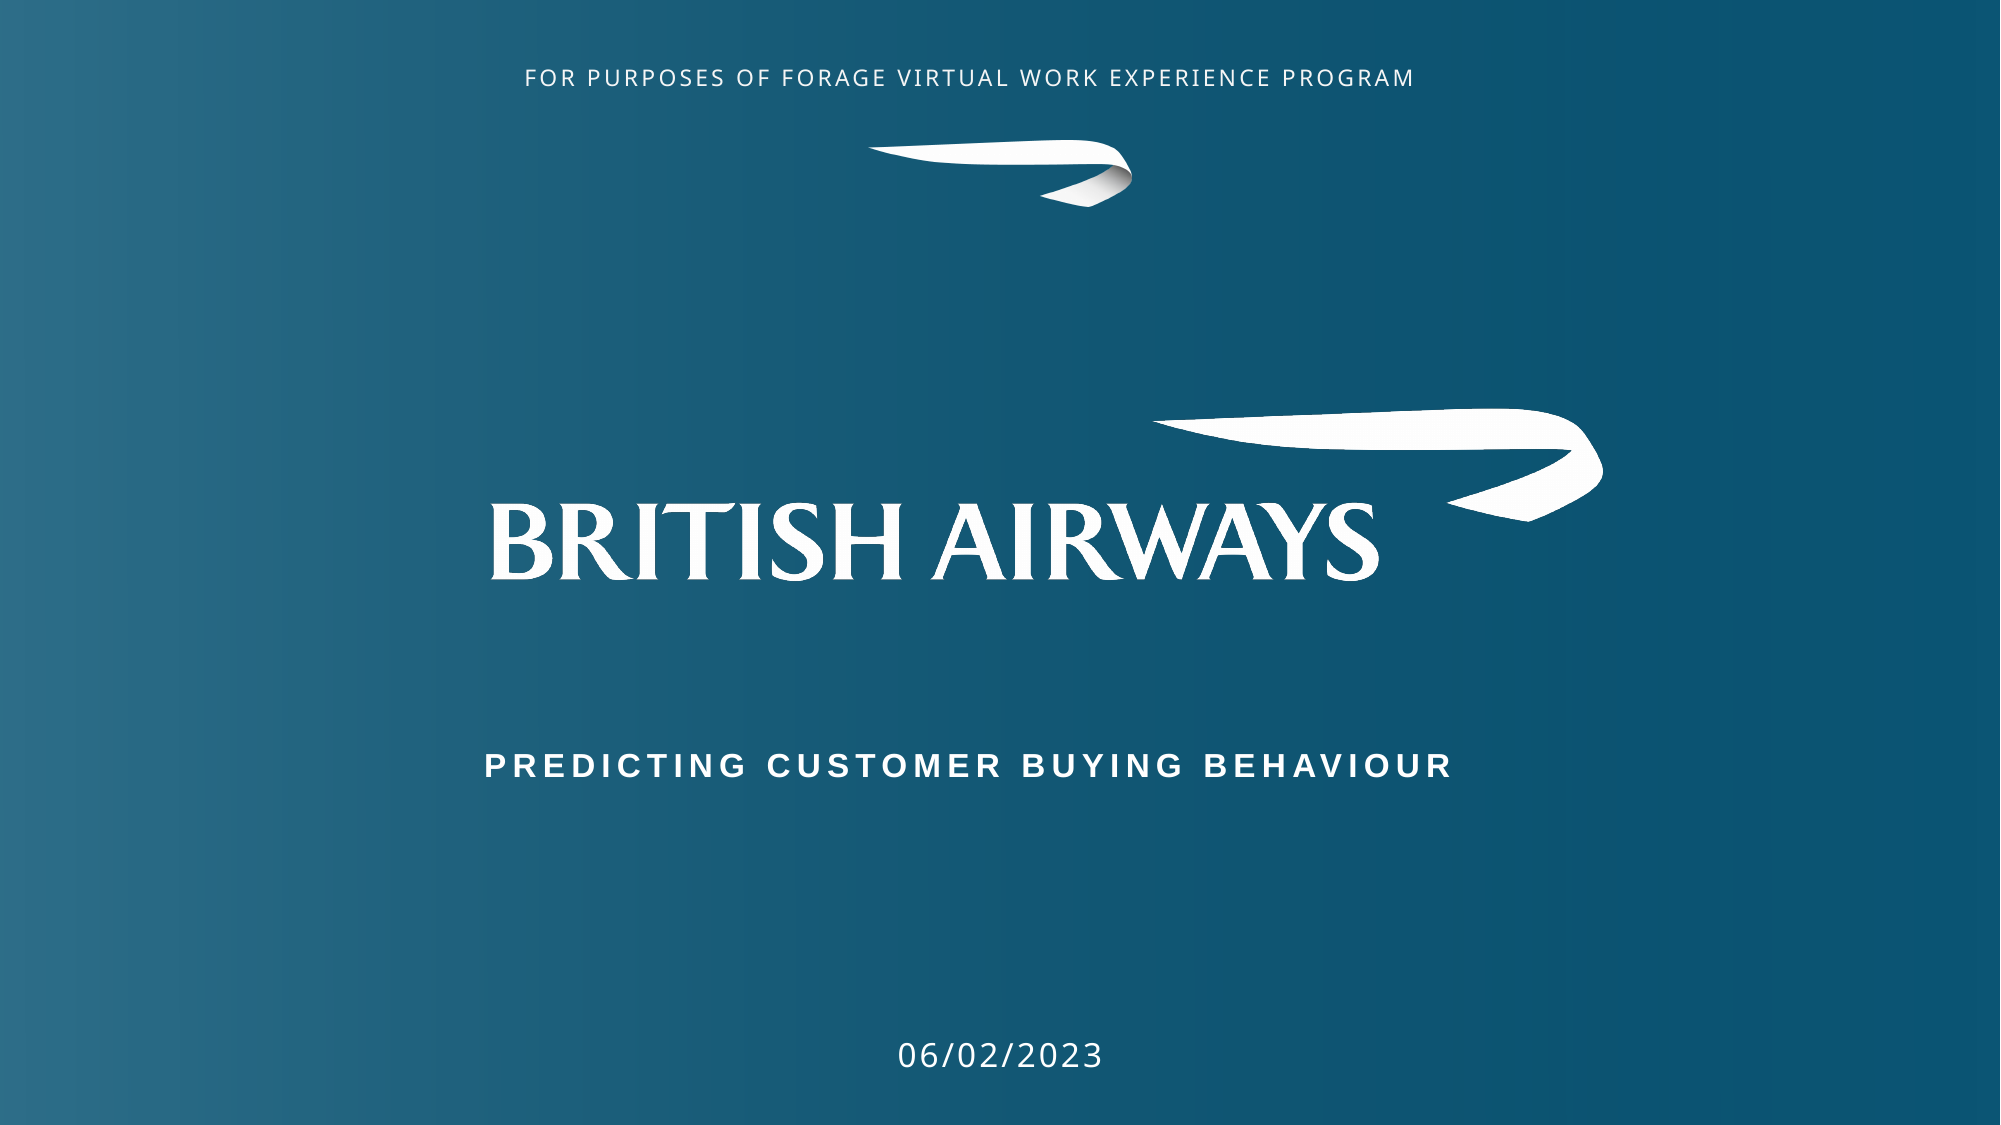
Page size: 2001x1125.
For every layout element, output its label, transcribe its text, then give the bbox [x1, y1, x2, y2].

picture [868, 140, 1132, 207]
list 06/02/2023 [249, 1022, 1750, 1068]
subtitle Predicting customer buying behaviour [186, 677, 1750, 851]
picture [488, 407, 1604, 583]
